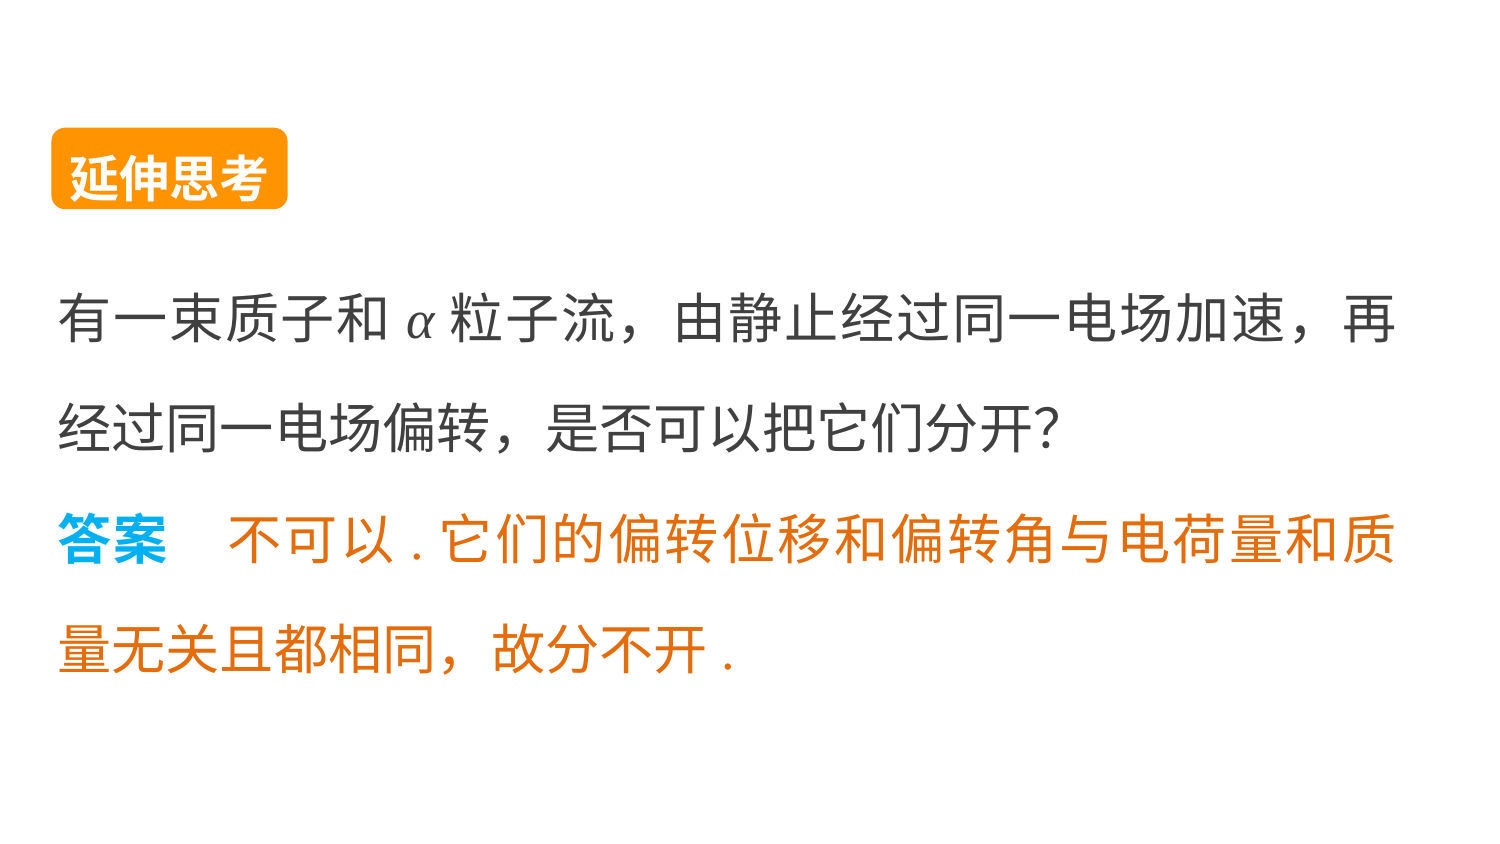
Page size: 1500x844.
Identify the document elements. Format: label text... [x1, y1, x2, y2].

text_box 延伸思考 [49, 125, 290, 212]
text_box 有一束质子和α粒子流，由静止经过同一电场加速，再经过同一电场偏转，是否可以把它们分开？ 答案 不可以.它们的偏转位移和偏转角与电荷量和质量无关且都相同，故分不开. [42, 231, 1413, 688]
